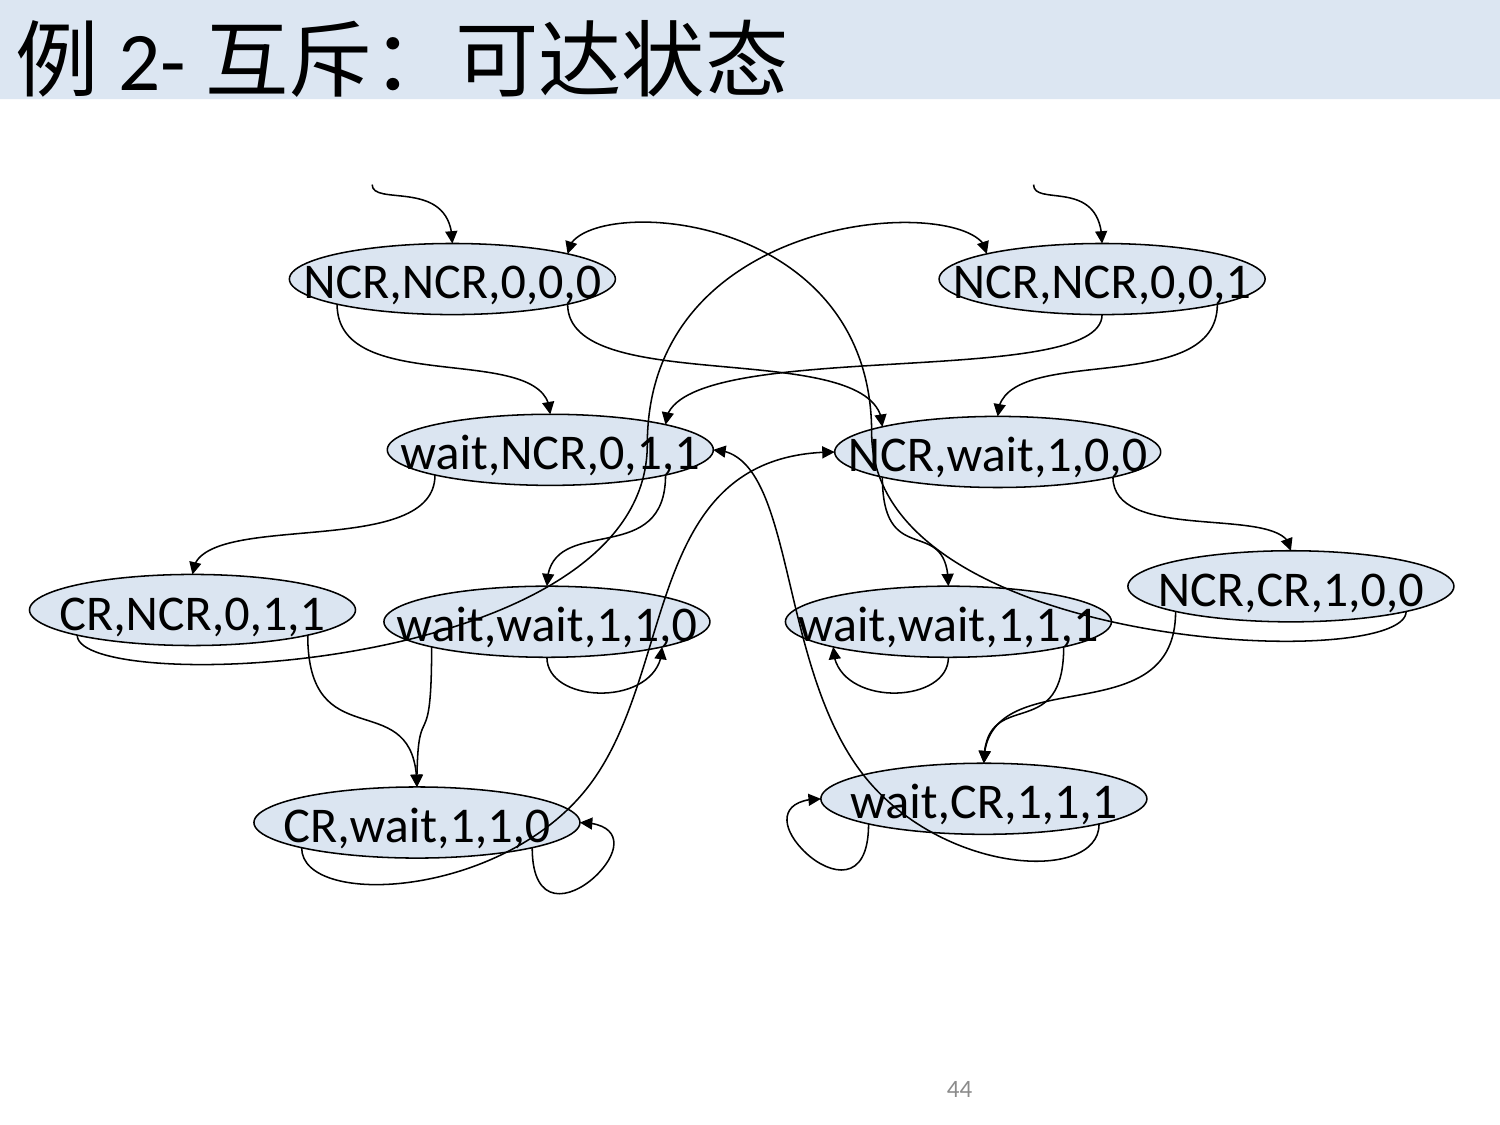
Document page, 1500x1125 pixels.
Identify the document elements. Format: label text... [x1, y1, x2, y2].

text_box CR,NCR,0,1,1 [29, 574, 258, 646]
text_box NCR,CR,1,0,0 [1177, 550, 1454, 622]
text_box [599, 594, 610, 710]
footer 44 [512, 1042, 988, 1103]
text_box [807, 13, 1167, 442]
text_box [1033, 184, 1103, 244]
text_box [341, 774, 364, 900]
text_box NCR,NCR,0,0,1 [1171, 246, 1266, 312]
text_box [1051, 250, 1164, 471]
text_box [263, 403, 335, 647]
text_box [543, 811, 569, 860]
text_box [341, 0, 723, 654]
list 例2-互斥：可达状态 [0, 0, 335, 100]
text_box NCR,NCR,0,0,0 [289, 254, 335, 304]
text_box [718, 443, 1094, 831]
list 例2-互斥：可达状态 [728, 0, 1500, 100]
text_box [371, 184, 453, 244]
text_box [828, 151, 940, 589]
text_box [286, 656, 439, 766]
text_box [369, 382, 767, 917]
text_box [885, 594, 897, 710]
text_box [1003, 591, 1156, 784]
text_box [807, 475, 1167, 853]
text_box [1171, 424, 1240, 604]
text_box CR,wait,1,1,0 [253, 791, 335, 854]
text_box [663, 207, 787, 442]
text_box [831, 787, 858, 836]
